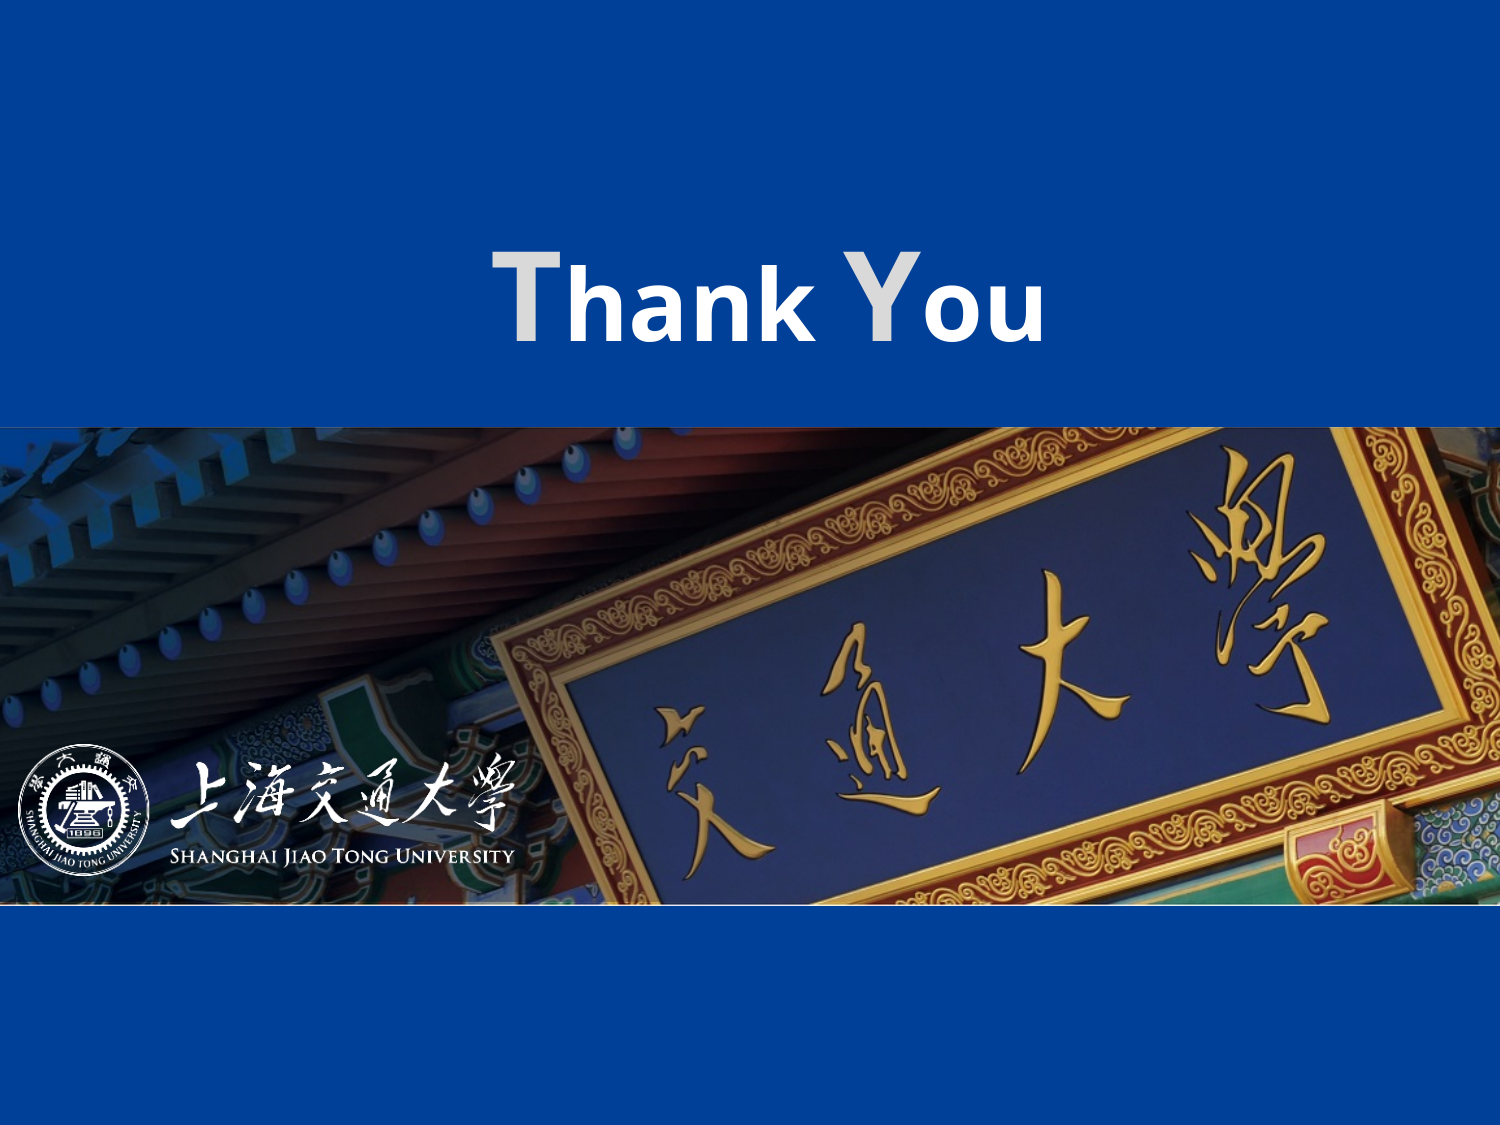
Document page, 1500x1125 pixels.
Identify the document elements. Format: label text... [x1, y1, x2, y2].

title Thank You [80, 224, 1460, 378]
picture [0, 427, 1500, 906]
